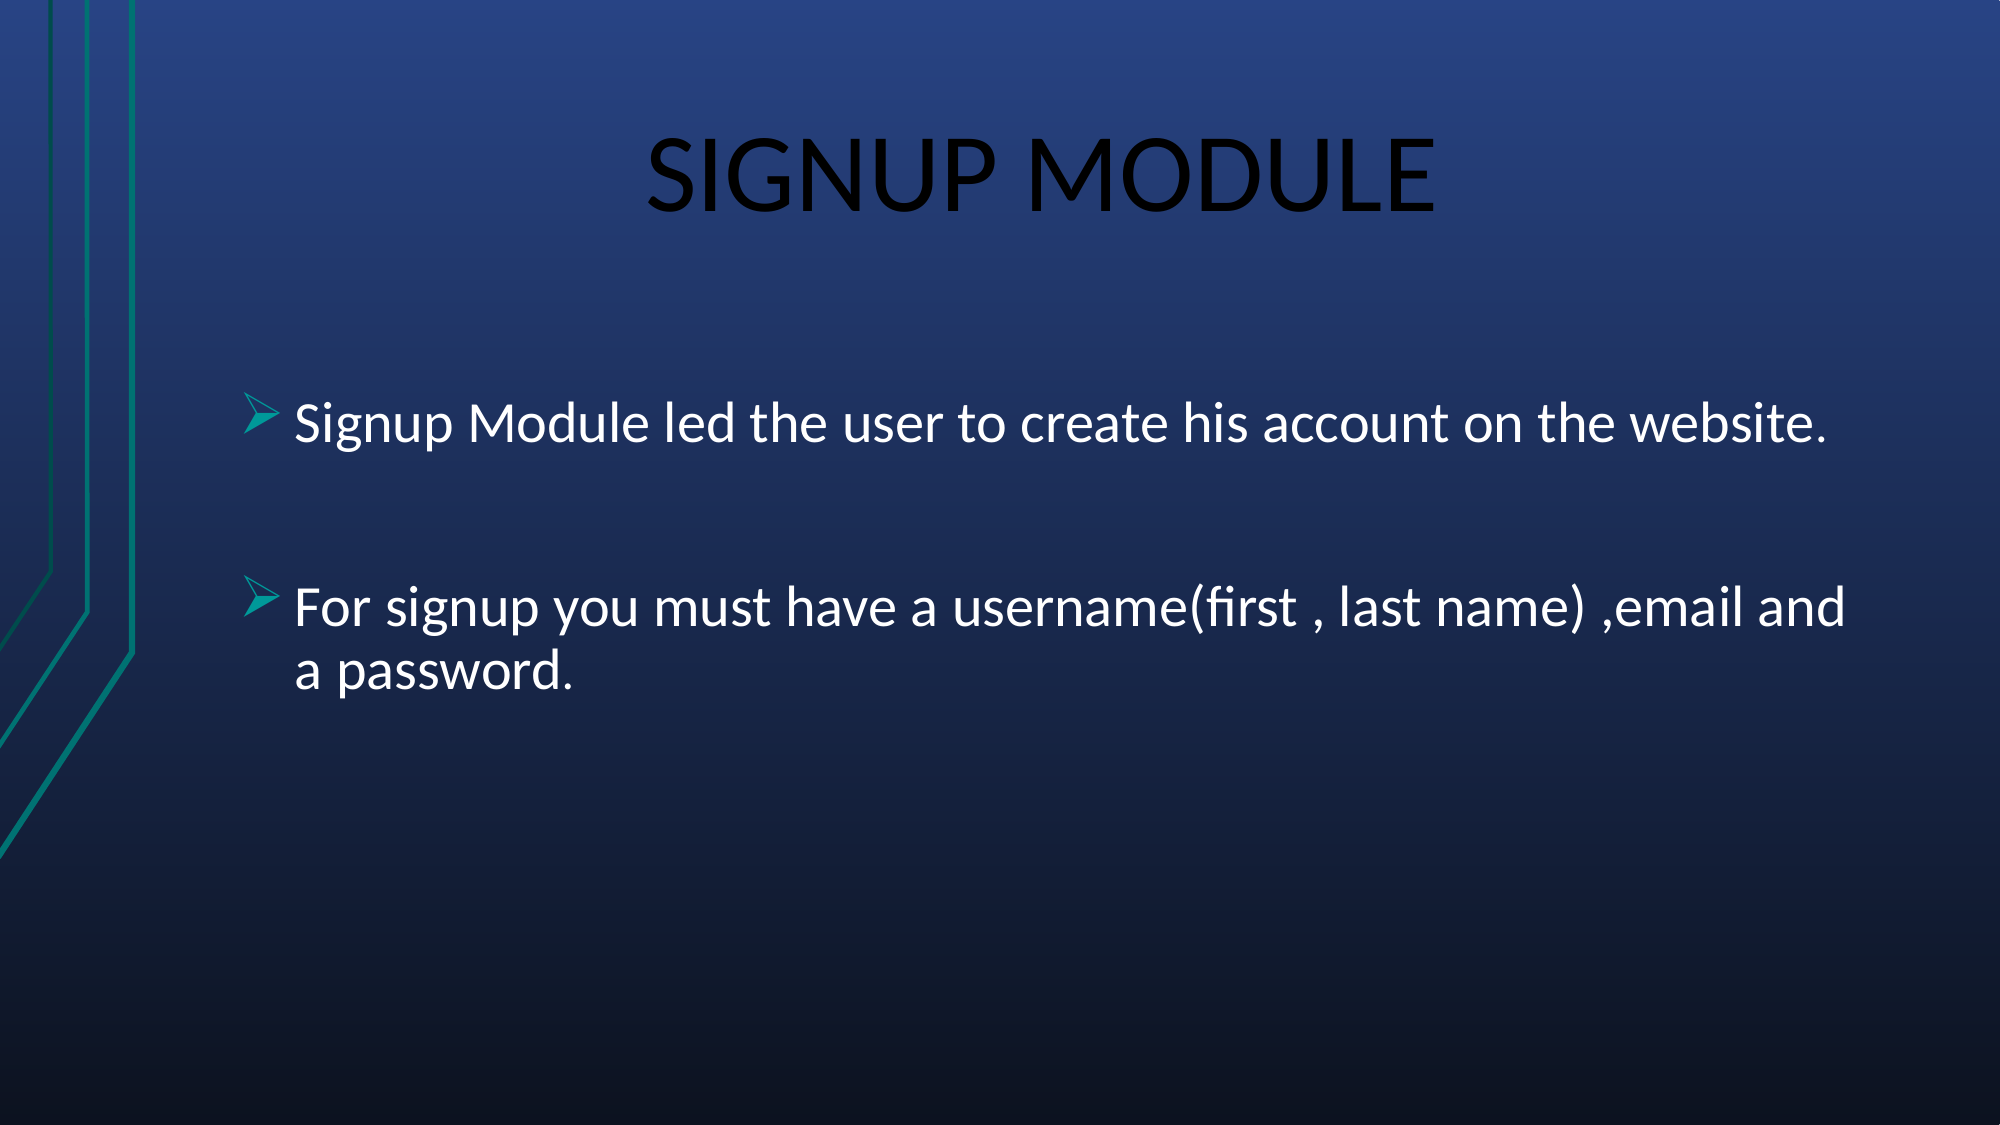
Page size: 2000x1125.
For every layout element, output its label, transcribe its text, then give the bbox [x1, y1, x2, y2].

list Signup Module led the user to create his account on the website. For signup you must have a username(first , last name) ,email and a password. [199, 279, 1900, 1012]
title SIGNUP MODULE [199, 45, 1900, 246]
